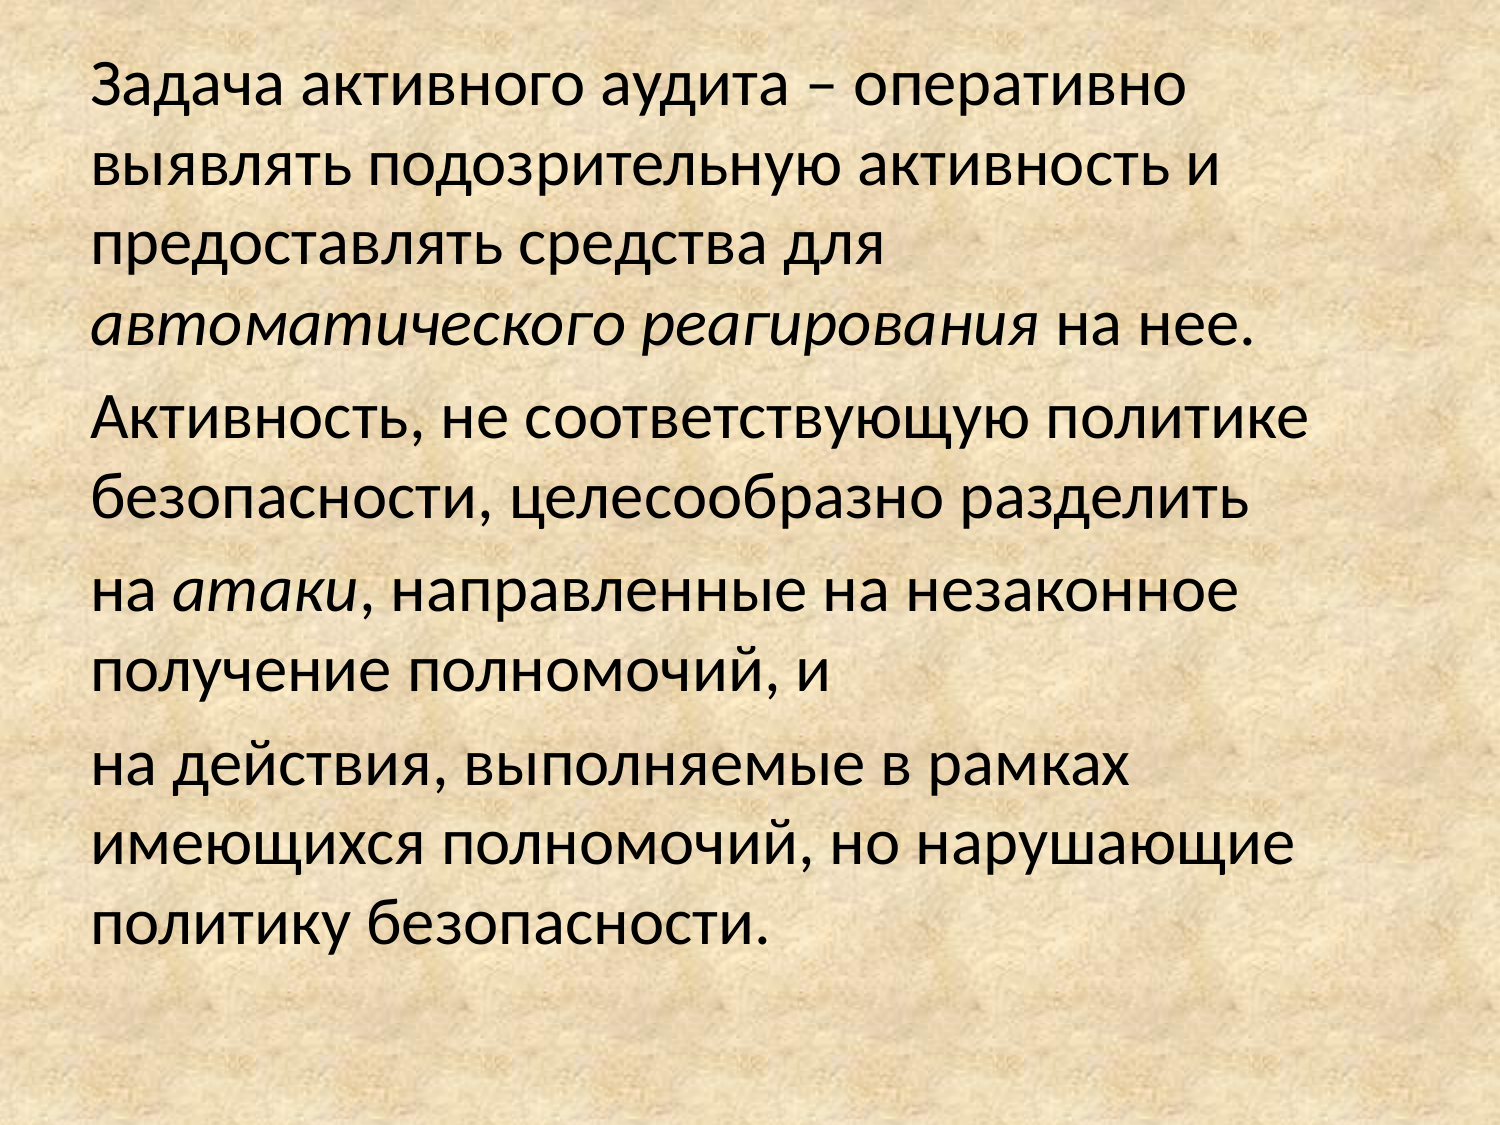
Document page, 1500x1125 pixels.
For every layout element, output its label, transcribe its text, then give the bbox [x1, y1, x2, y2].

list Задача активного аудита – оперативно выявлять подозрительную активность и предоставлять средства для автоматического реагирования на нее. Активность, не соответствующую политике безопасности, целесообразно разделить на атаки, направленные на незаконное получение полномочий, и на действия, выполняемые в рамках имеющихся полномочий, но нарушающие политику безопасности. [74, 30, 1426, 1006]
picture [0, 0, 1500, 1125]
